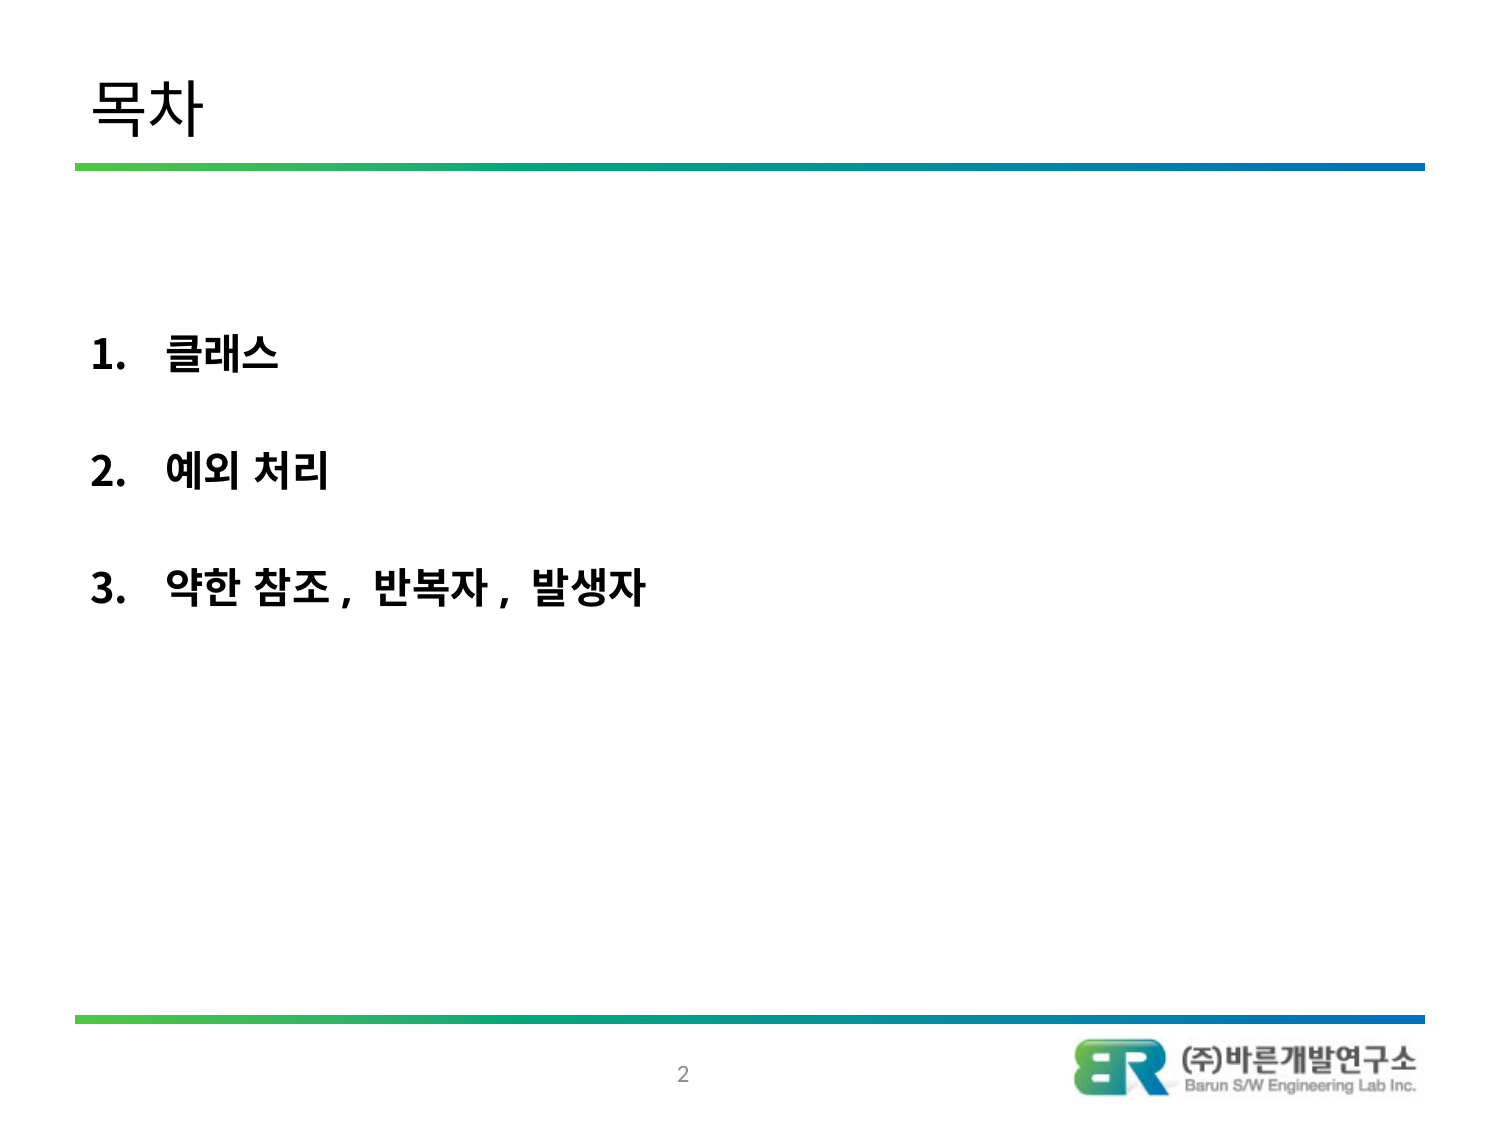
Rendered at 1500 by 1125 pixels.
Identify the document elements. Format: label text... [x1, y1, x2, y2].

slide_number 2 [508, 1042, 859, 1103]
picture [1296, 1015, 1425, 1024]
picture [1064, 1032, 1425, 1103]
picture [75, 1015, 1040, 1024]
title 목차 [75, 45, 1425, 171]
list 클래스 예외 처리 약한 참조, 반복자, 발생자 [75, 204, 1425, 1005]
